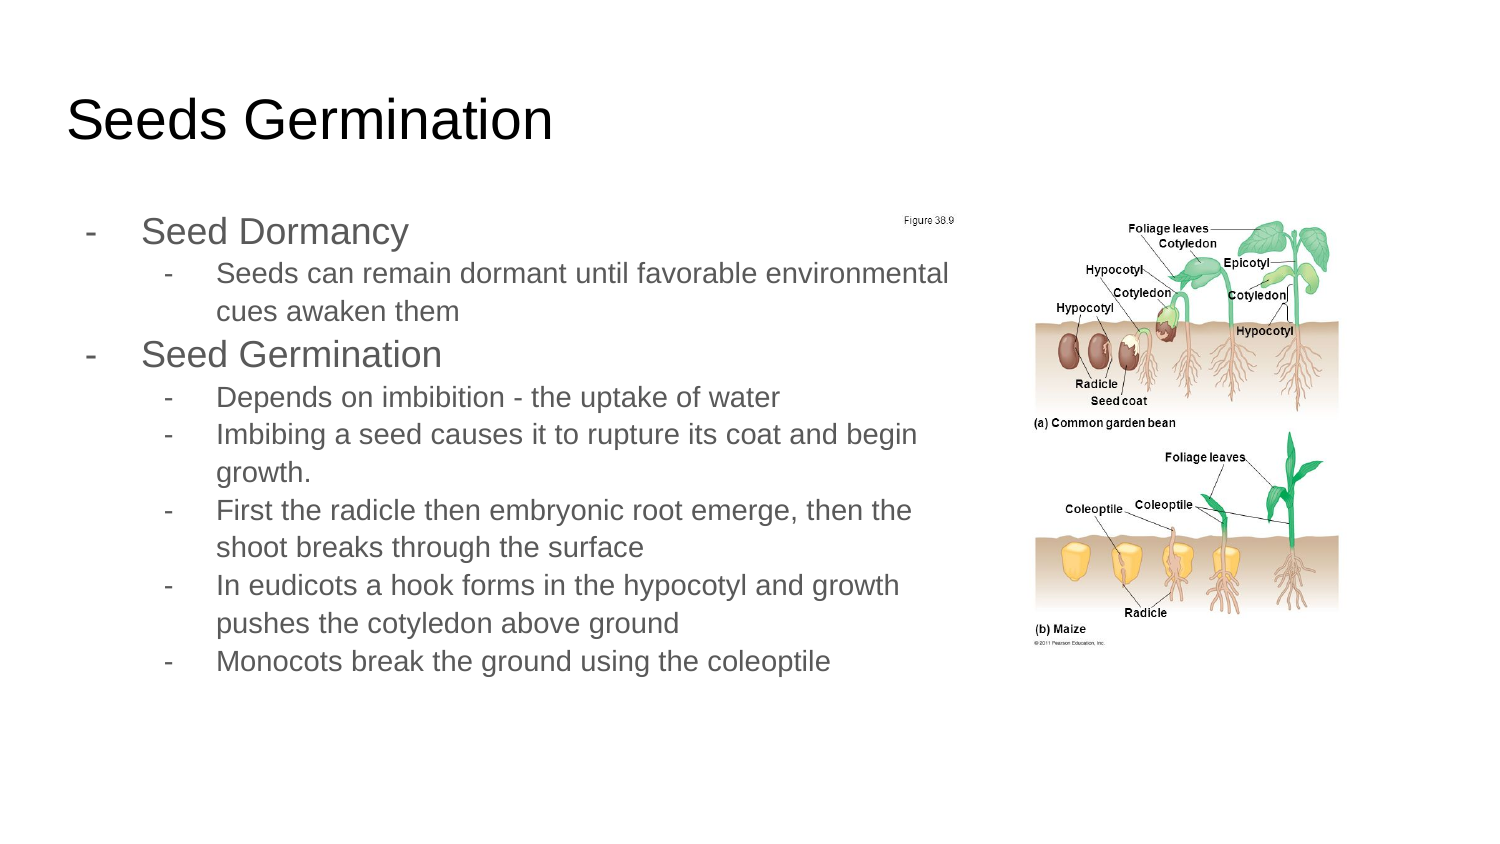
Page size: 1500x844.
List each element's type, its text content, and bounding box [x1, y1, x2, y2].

list Seed Dormancy Seeds can remain dormant until favorable environmental cues awaken them Seed Germination Depends on imbibition - the uptake of water Imbibing a seed causes it to rupture its coat and begin growth. First the radicle then embryonic root emerge, then the shoot breaks through the surface In eudicots a hook forms in the hypocotyl and growth pushes the cotyledon above ground Monocots break the ground using the coleoptile [51, 189, 1000, 824]
picture [887, 208, 1487, 658]
title Seeds Germination [51, 72, 1449, 167]
